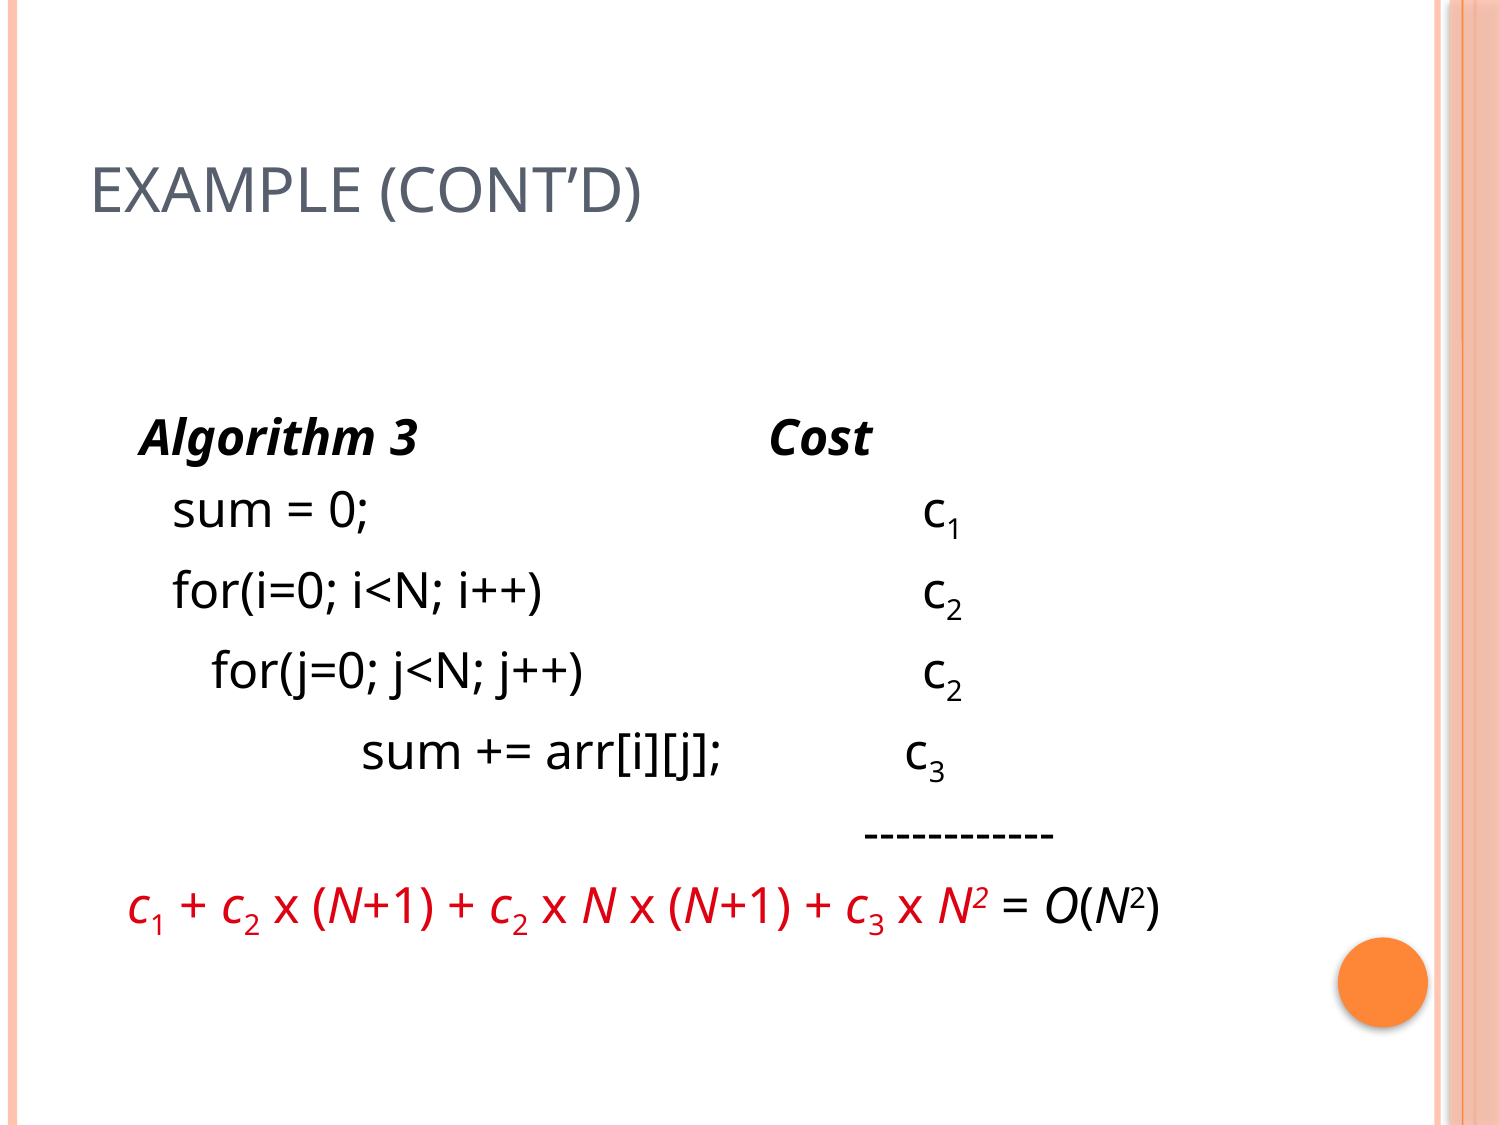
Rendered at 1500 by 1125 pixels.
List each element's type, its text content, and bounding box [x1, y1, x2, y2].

list Algorithm 3 Cost sum = 0; c1 for(i=0; i<N; i++) c2 for(j=0; j<N; j++) c2 sum += arr[i][j]; c3 ------------ c1 + c2 x (N+1) + c2 x N x (N+1) + c3 x N2 = O(N2) [112, 324, 1438, 1050]
title Example (cont’d) [75, 45, 1338, 233]
